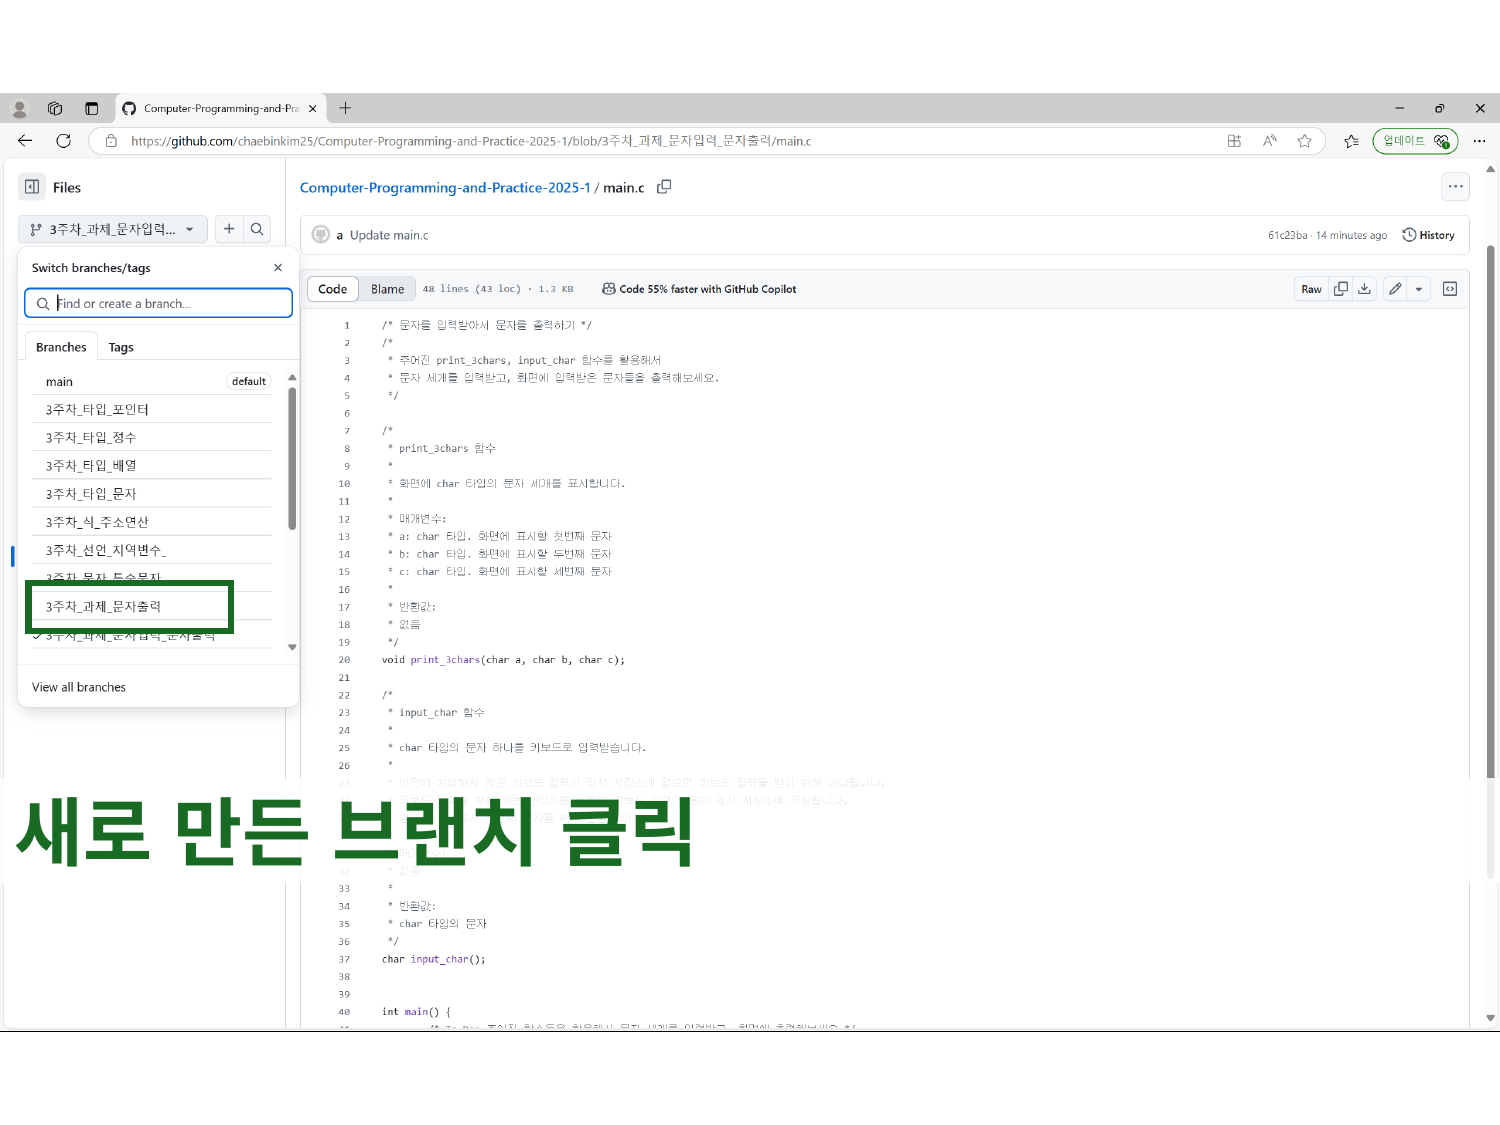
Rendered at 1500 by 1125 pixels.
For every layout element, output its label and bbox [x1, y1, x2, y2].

picture [0, 93, 1500, 1032]
